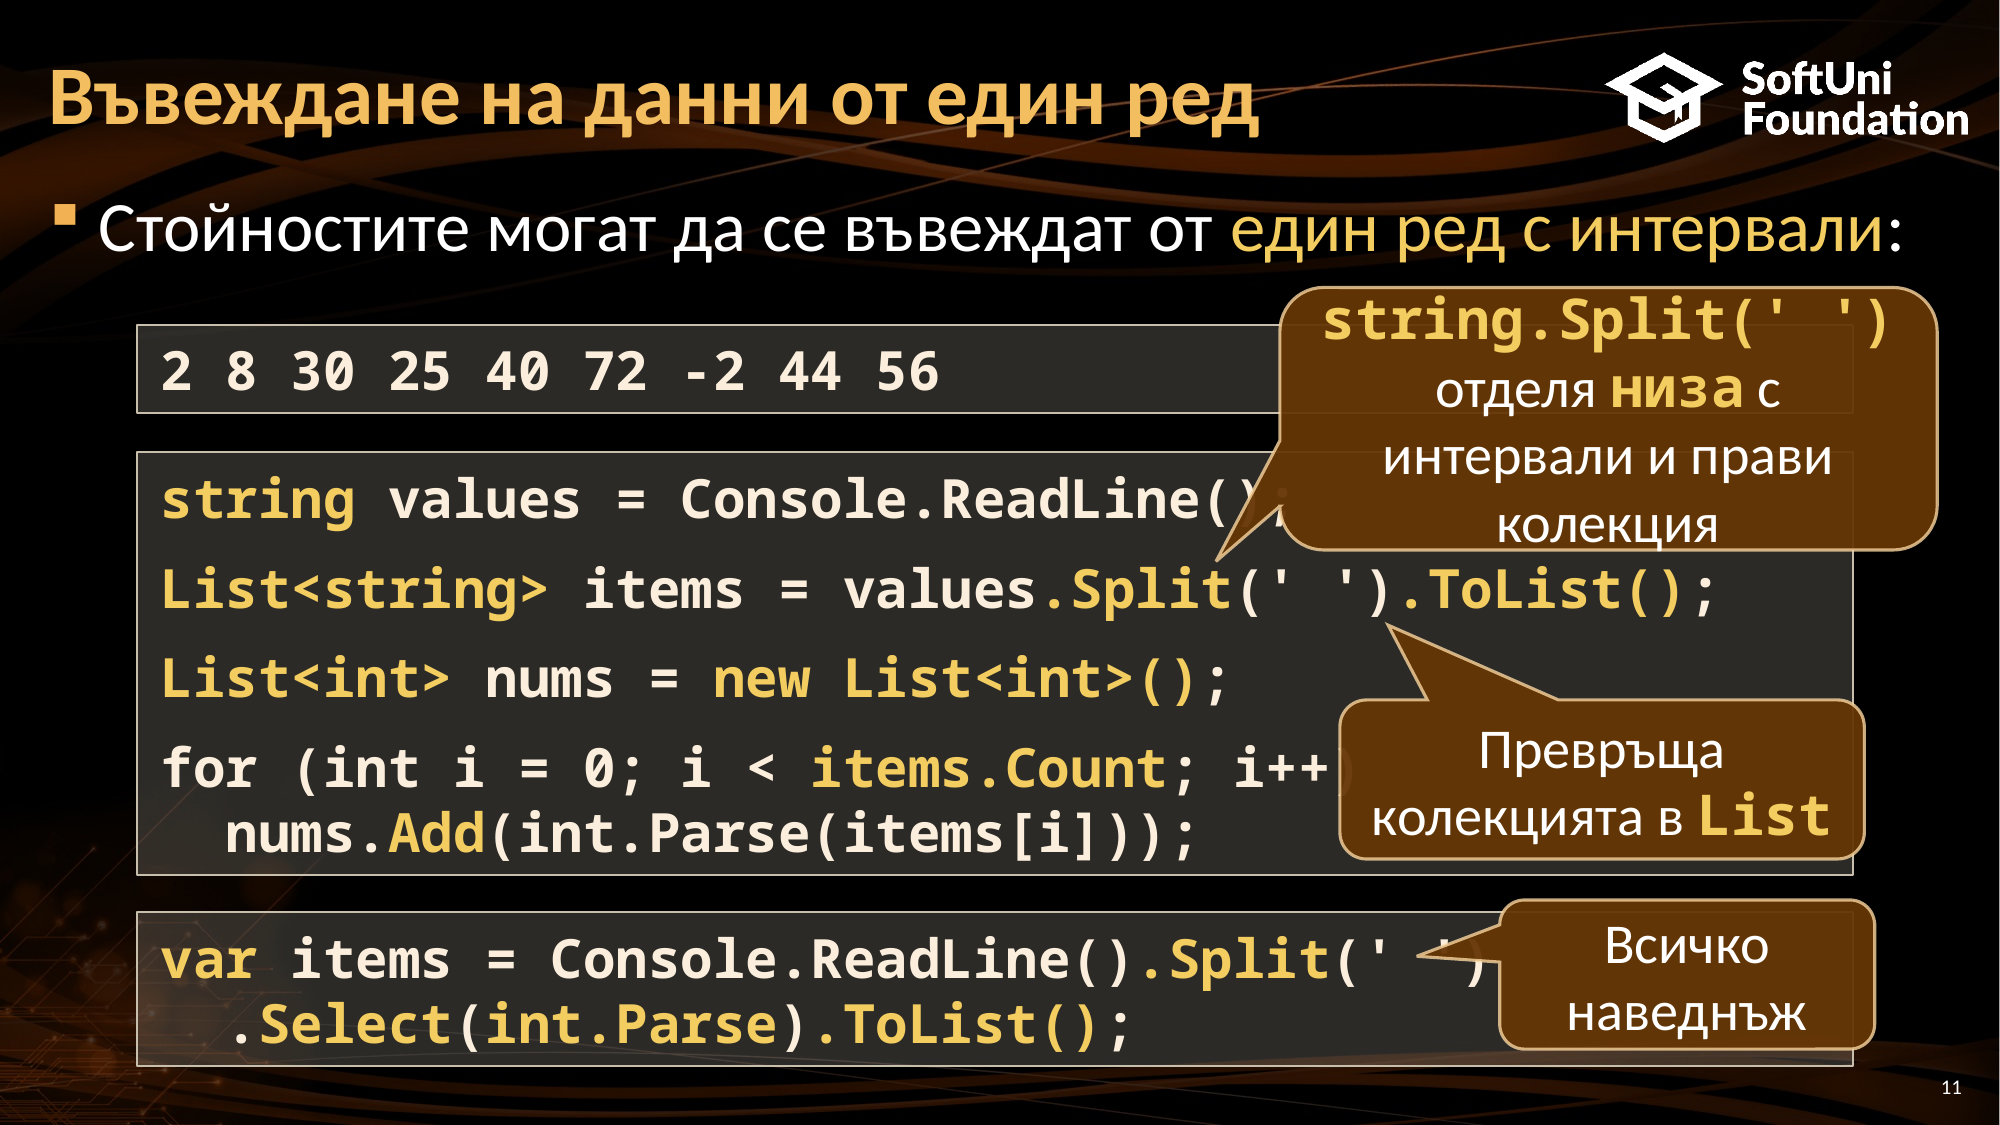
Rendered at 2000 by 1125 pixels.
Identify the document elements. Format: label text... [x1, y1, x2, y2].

list Стойностите могат да се въвеждат от един ред с интервали: [31, 183, 1968, 1098]
text_box Всичко наведнъж [1416, 898, 1876, 1051]
text_box var items = Console.ReadLine().Split(' ') .Select(int.Parse).ToList(); [137, 912, 1853, 1066]
text_box Превръща колекцията в List [1338, 623, 1866, 861]
text_box string values = Console.ReadLine(); List<string> items = values.Split(' ').ToList(); List<int> nums = new List<int>(); for (int i = 0; i < items.Count; i++) nums.Add(int.Parse(items[i])); [137, 452, 1853, 876]
slide_number 11 [1897, 1098, 1968, 1103]
text_box 2 8 30 25 40 72 -2 44 56 [137, 324, 1279, 414]
text_box string.Split(' ') отделя низа с интервали и прави колекция [1215, 286, 1939, 563]
title Въвеждане на данни от един ред [30, 6, 1602, 189]
picture [0, 0, 2000, 1125]
